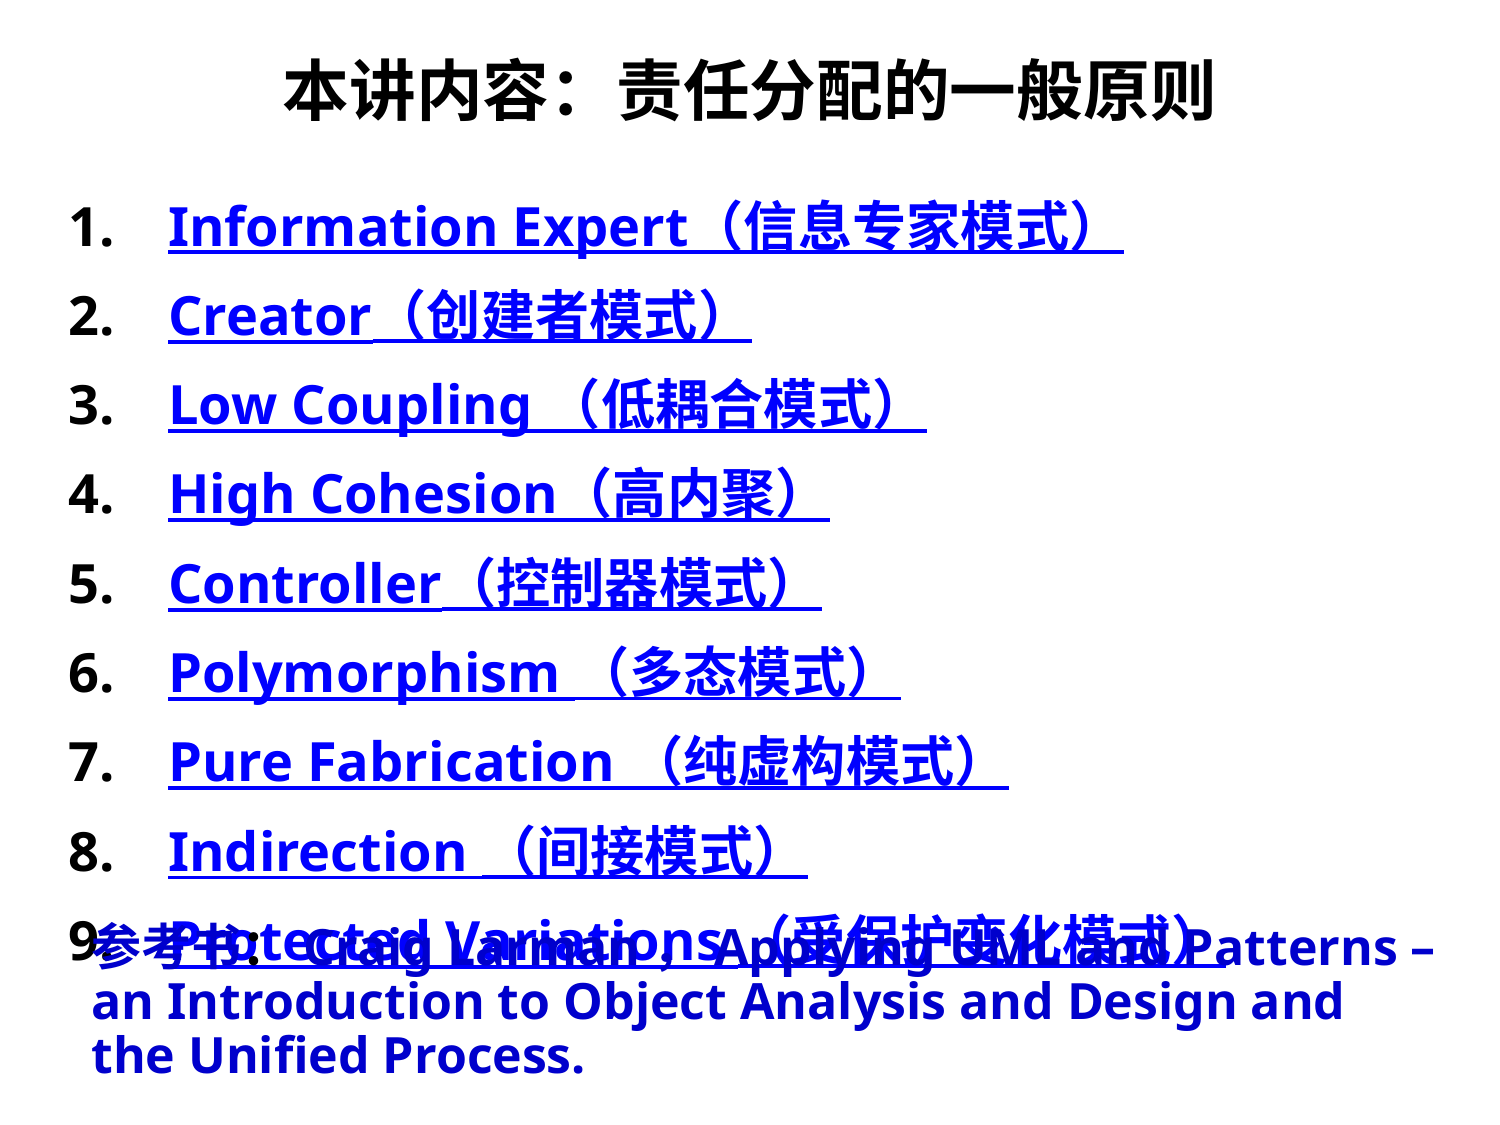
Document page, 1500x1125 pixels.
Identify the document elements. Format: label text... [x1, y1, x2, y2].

text_box 参考书：Craig Larman，Applying UML and Patterns – an Introduction to Object Analysis and Design and the Unified Process. [76, 915, 1459, 1092]
title 本讲内容：责任分配的一般原则 [74, 30, 1426, 148]
list Information Expert（信息专家模式） Creator（创建者模式） Low Coupling （低耦合模式） High Cohesion（高内聚） Controller（控制器模式） Polymorphism （多态模式） Pure Fabrication （纯虚构模式） Indirection （间接模式） Protected Variations （受保护变化模式） [52, 184, 1438, 910]
